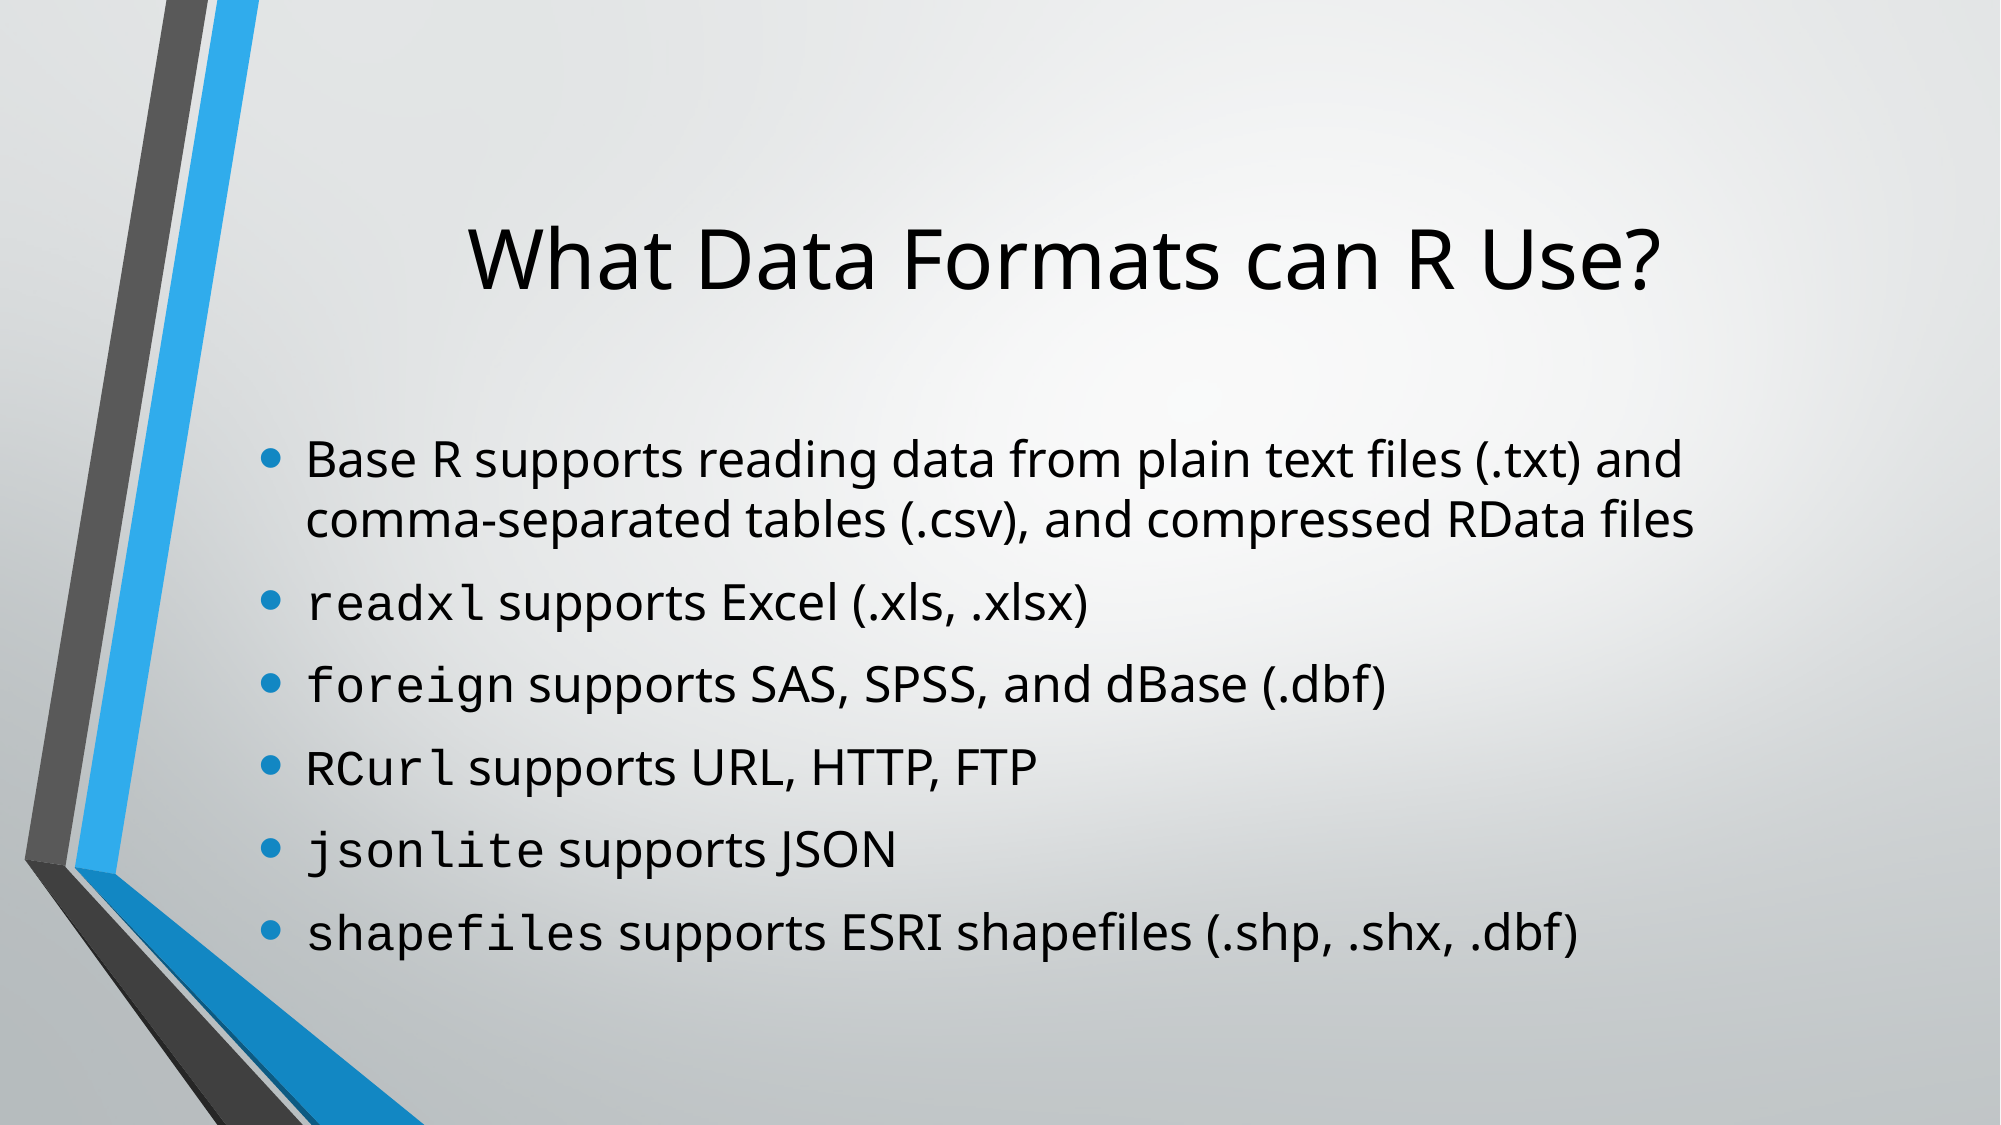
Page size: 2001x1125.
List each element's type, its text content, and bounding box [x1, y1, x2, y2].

title What Data Formats can R Use? [243, 112, 1887, 400]
list Base R supports reading data from plain text files (.txt) and comma-separated tables (.csv), and compressed RData files readxl supports Excel (.xls, .xlsx) foreign supports SAS, SPSS, and dBase (.dbf) RCurl supports URL, HTTP, FTP jsonlite supports JSON shapefiles supports ESRI shapefiles (.shp, .shx, .dbf) [243, 437, 1887, 950]
